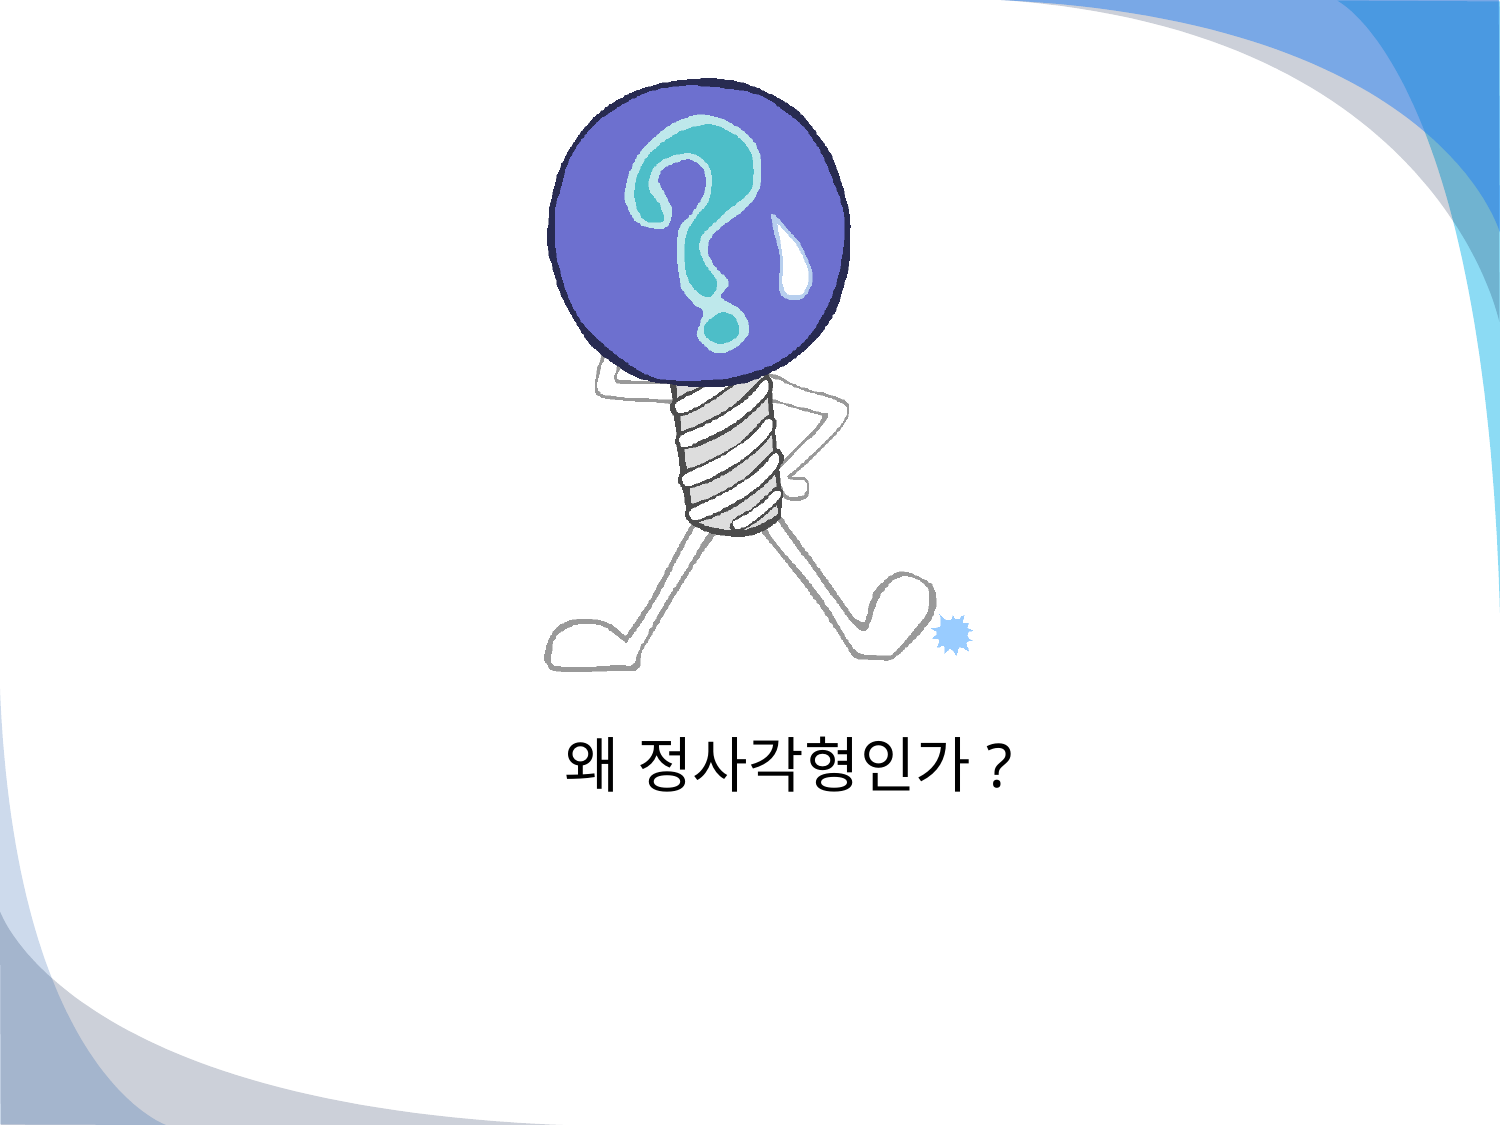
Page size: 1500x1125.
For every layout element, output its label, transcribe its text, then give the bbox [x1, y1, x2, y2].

text_box 왜 정사각형인가? [406, 719, 1171, 807]
picture [543, 77, 974, 672]
